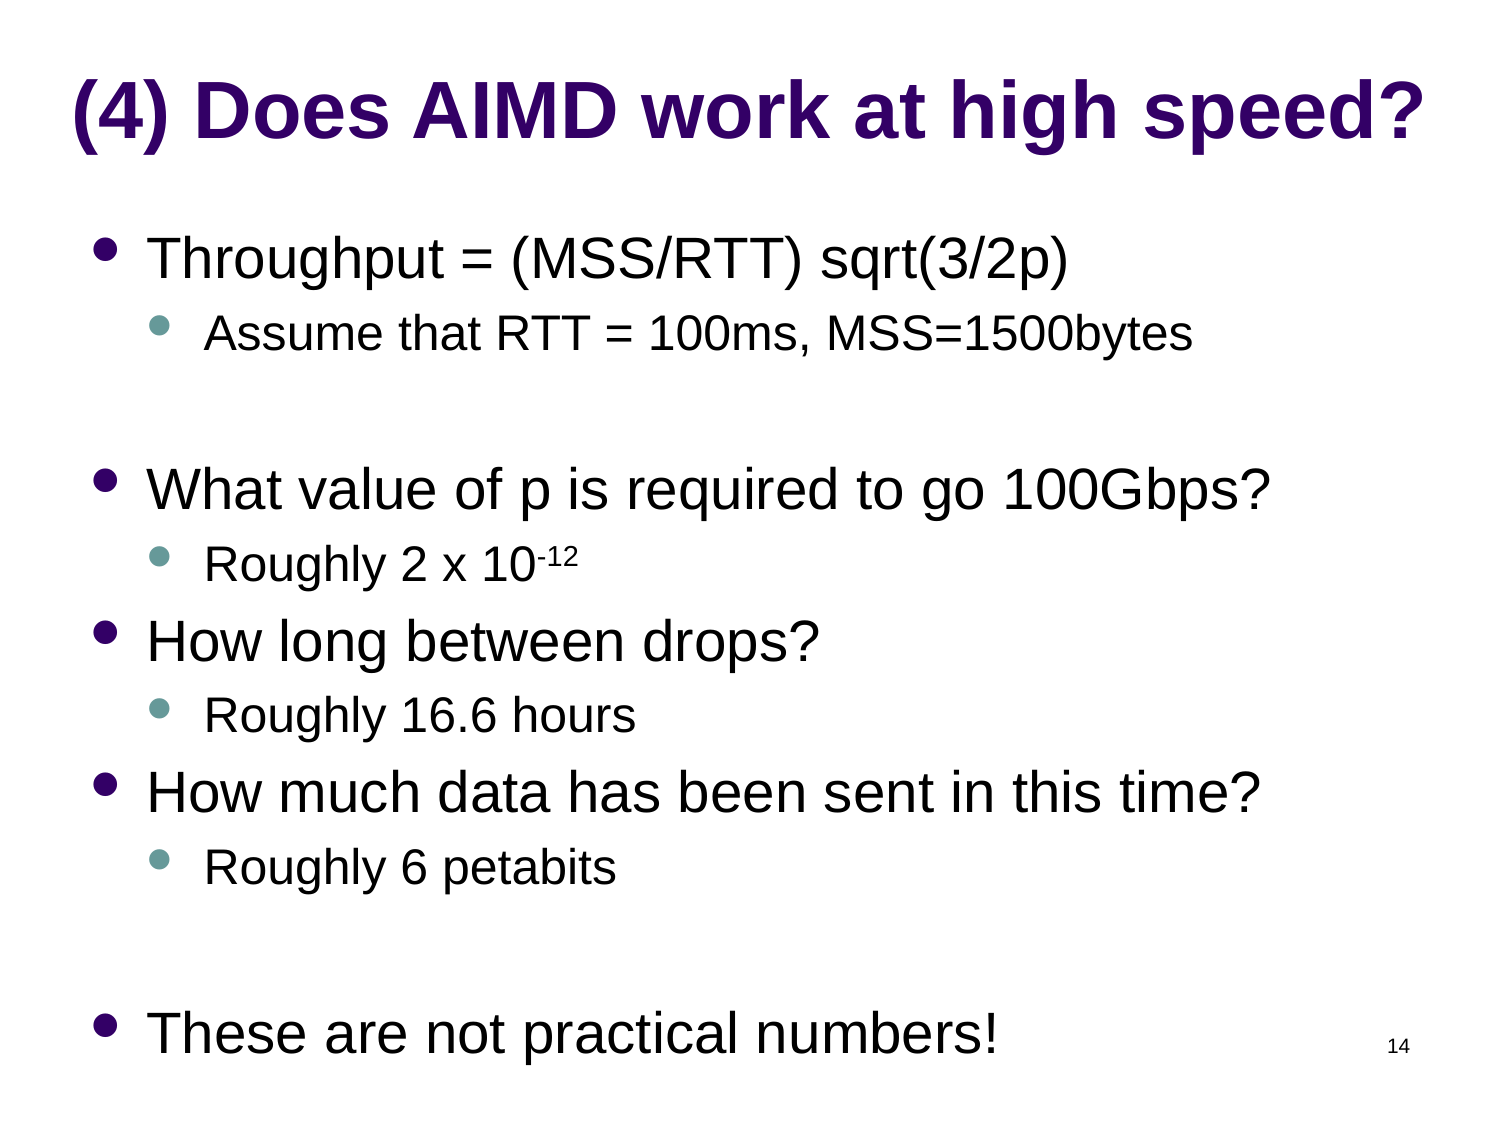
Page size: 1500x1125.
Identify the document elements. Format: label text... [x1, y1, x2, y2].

list Throughput = (MSS/RTT) sqrt(3/2p) Assume that RTT = 100ms, MSS=1500bytes What value of p is required to go 100Gbps? Roughly 2 x 10-12 How long between drops? Roughly 16.6 hours How much data has been sent in this time? Roughly 6 petabits These are not practical numbers! [75, 212, 1475, 1006]
title (4) Does AIMD work at high speed? [0, 20, 1500, 163]
slide_number 14 [1074, 1024, 1426, 1101]
